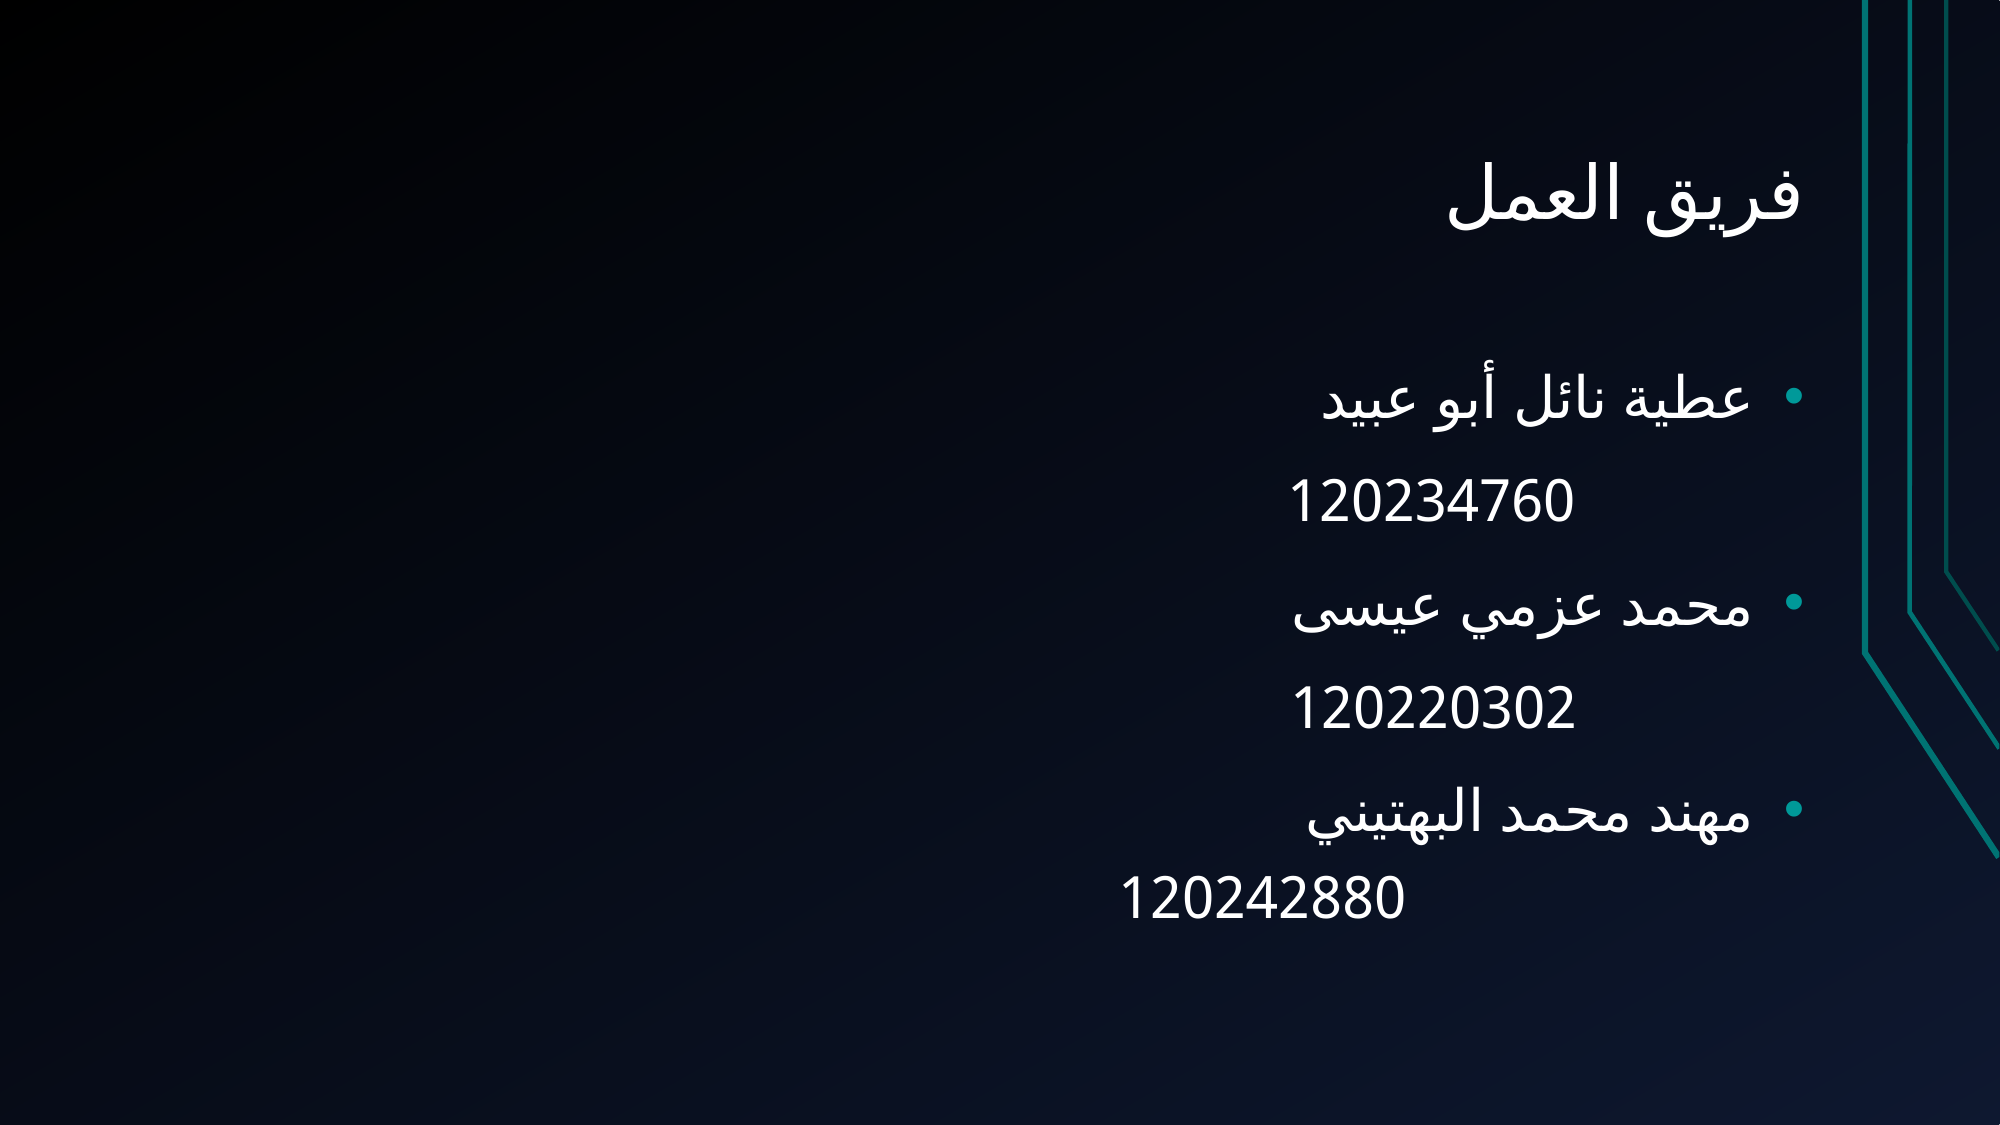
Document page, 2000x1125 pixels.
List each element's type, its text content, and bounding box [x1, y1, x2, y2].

list عطية نائل أبو عبيد 120234760 محمد عزمي عيسى 120220302 مهند محمد البهتيني 120242880 [124, 279, 1825, 1012]
title فريق العمل [124, 45, 1825, 246]
